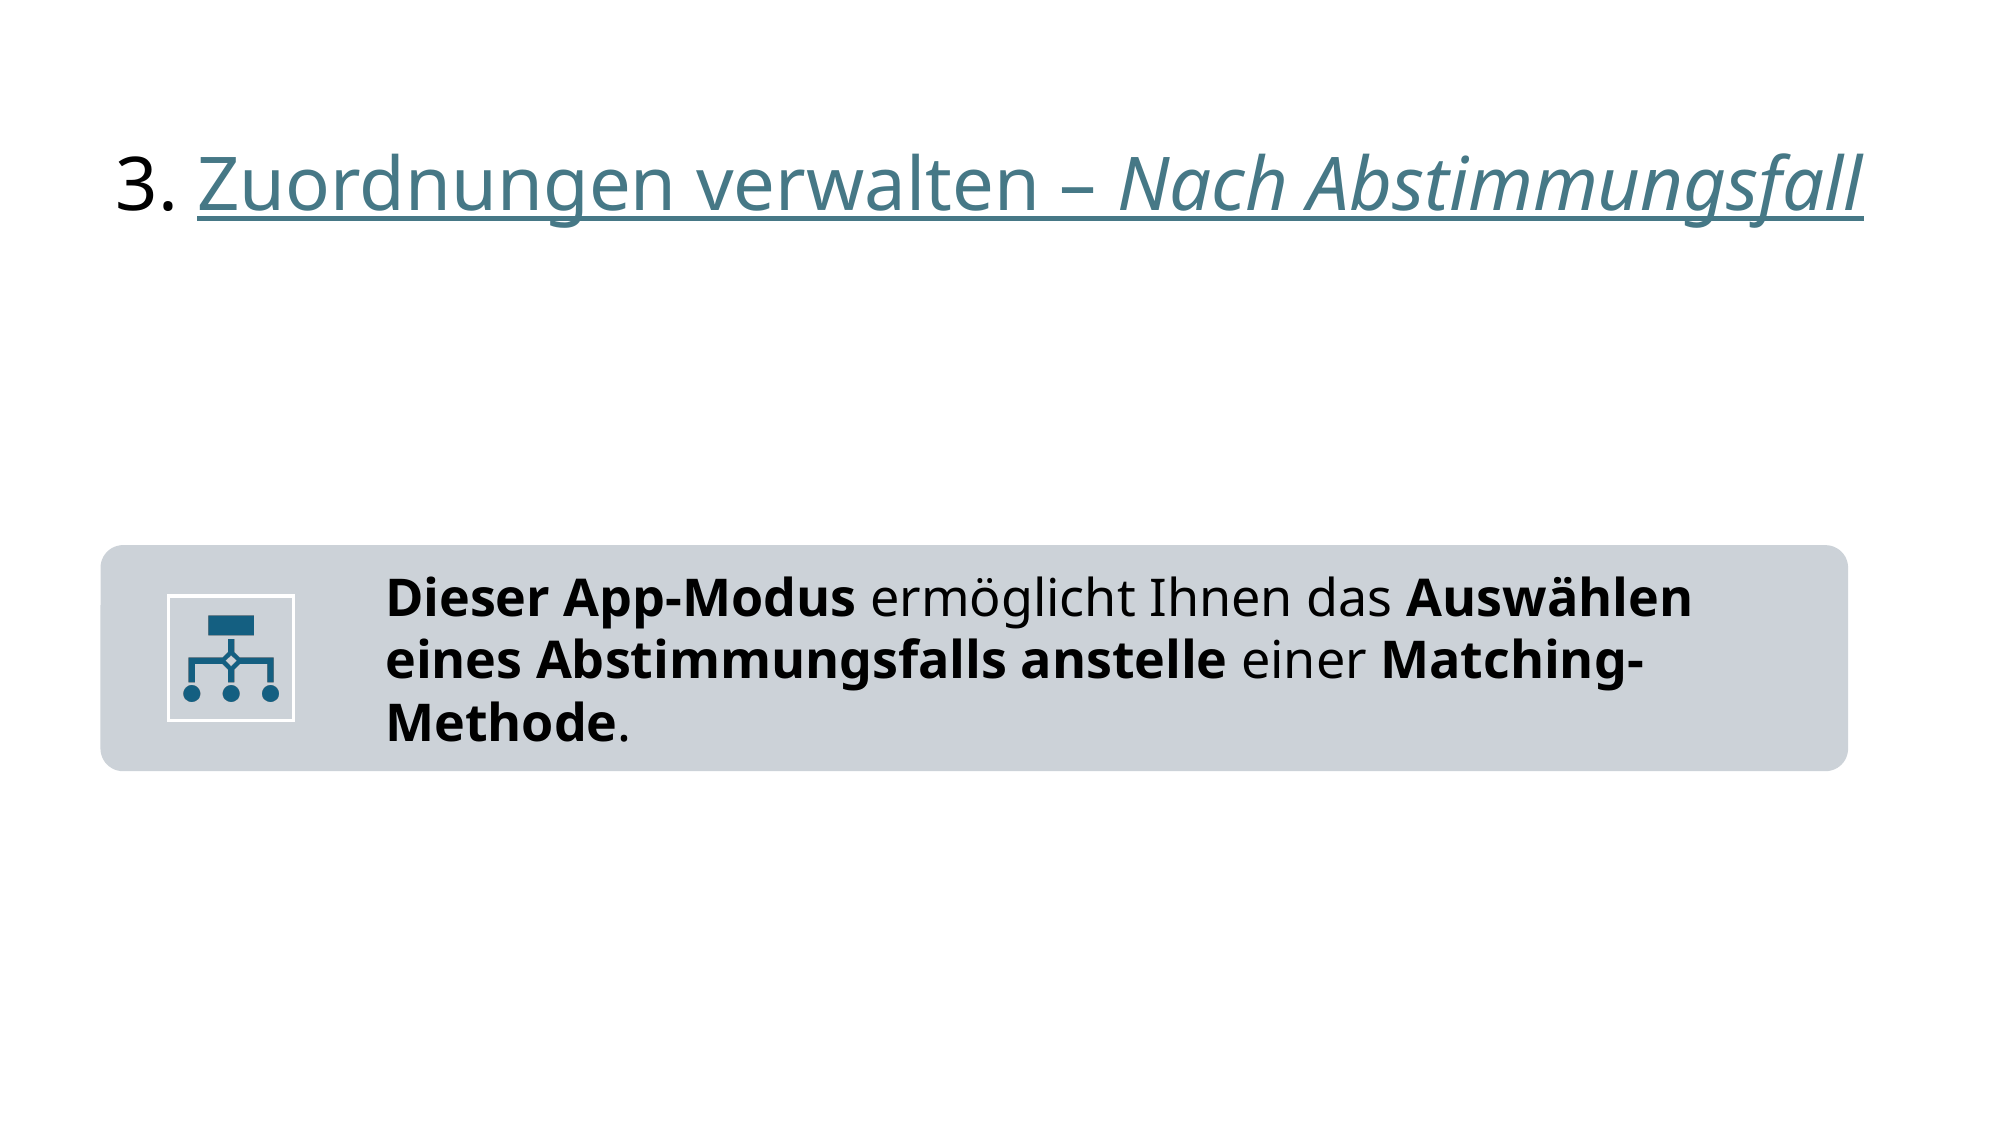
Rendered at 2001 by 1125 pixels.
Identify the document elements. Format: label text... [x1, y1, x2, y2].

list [99, 280, 1849, 1036]
title 3. Zuordnungen verwalten – Nach Abstimmungsfall [100, 90, 1982, 276]
